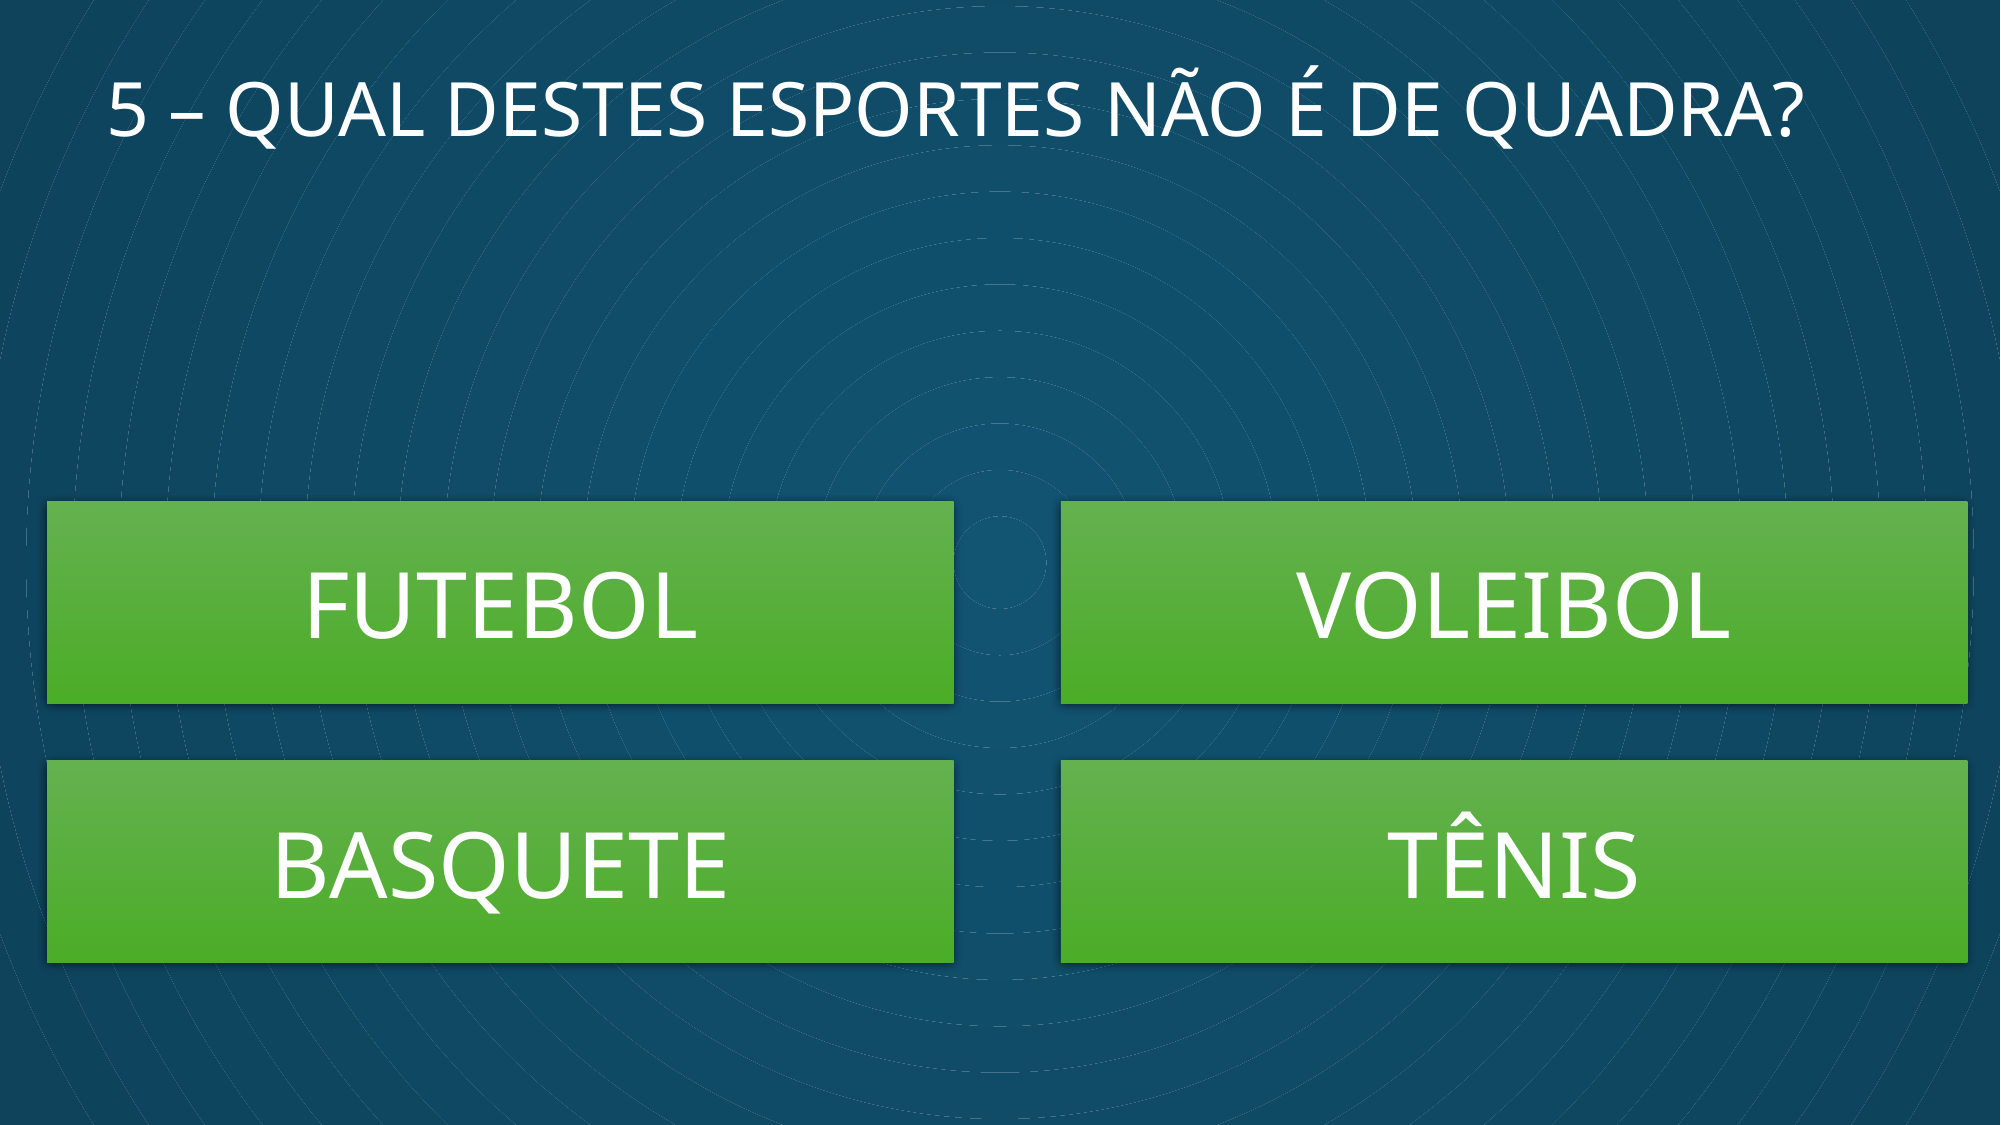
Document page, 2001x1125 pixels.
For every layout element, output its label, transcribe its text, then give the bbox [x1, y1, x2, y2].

text_box VOLEIBOL [1060, 501, 1968, 704]
text_box FUTEBOL [47, 501, 954, 704]
text_box 5 – QUAL DESTES ESPORTES NÃO É DE QUADRA? [91, 53, 1879, 159]
text_box BASQUETE [47, 760, 954, 963]
text_box TÊNIS [1060, 760, 1968, 963]
